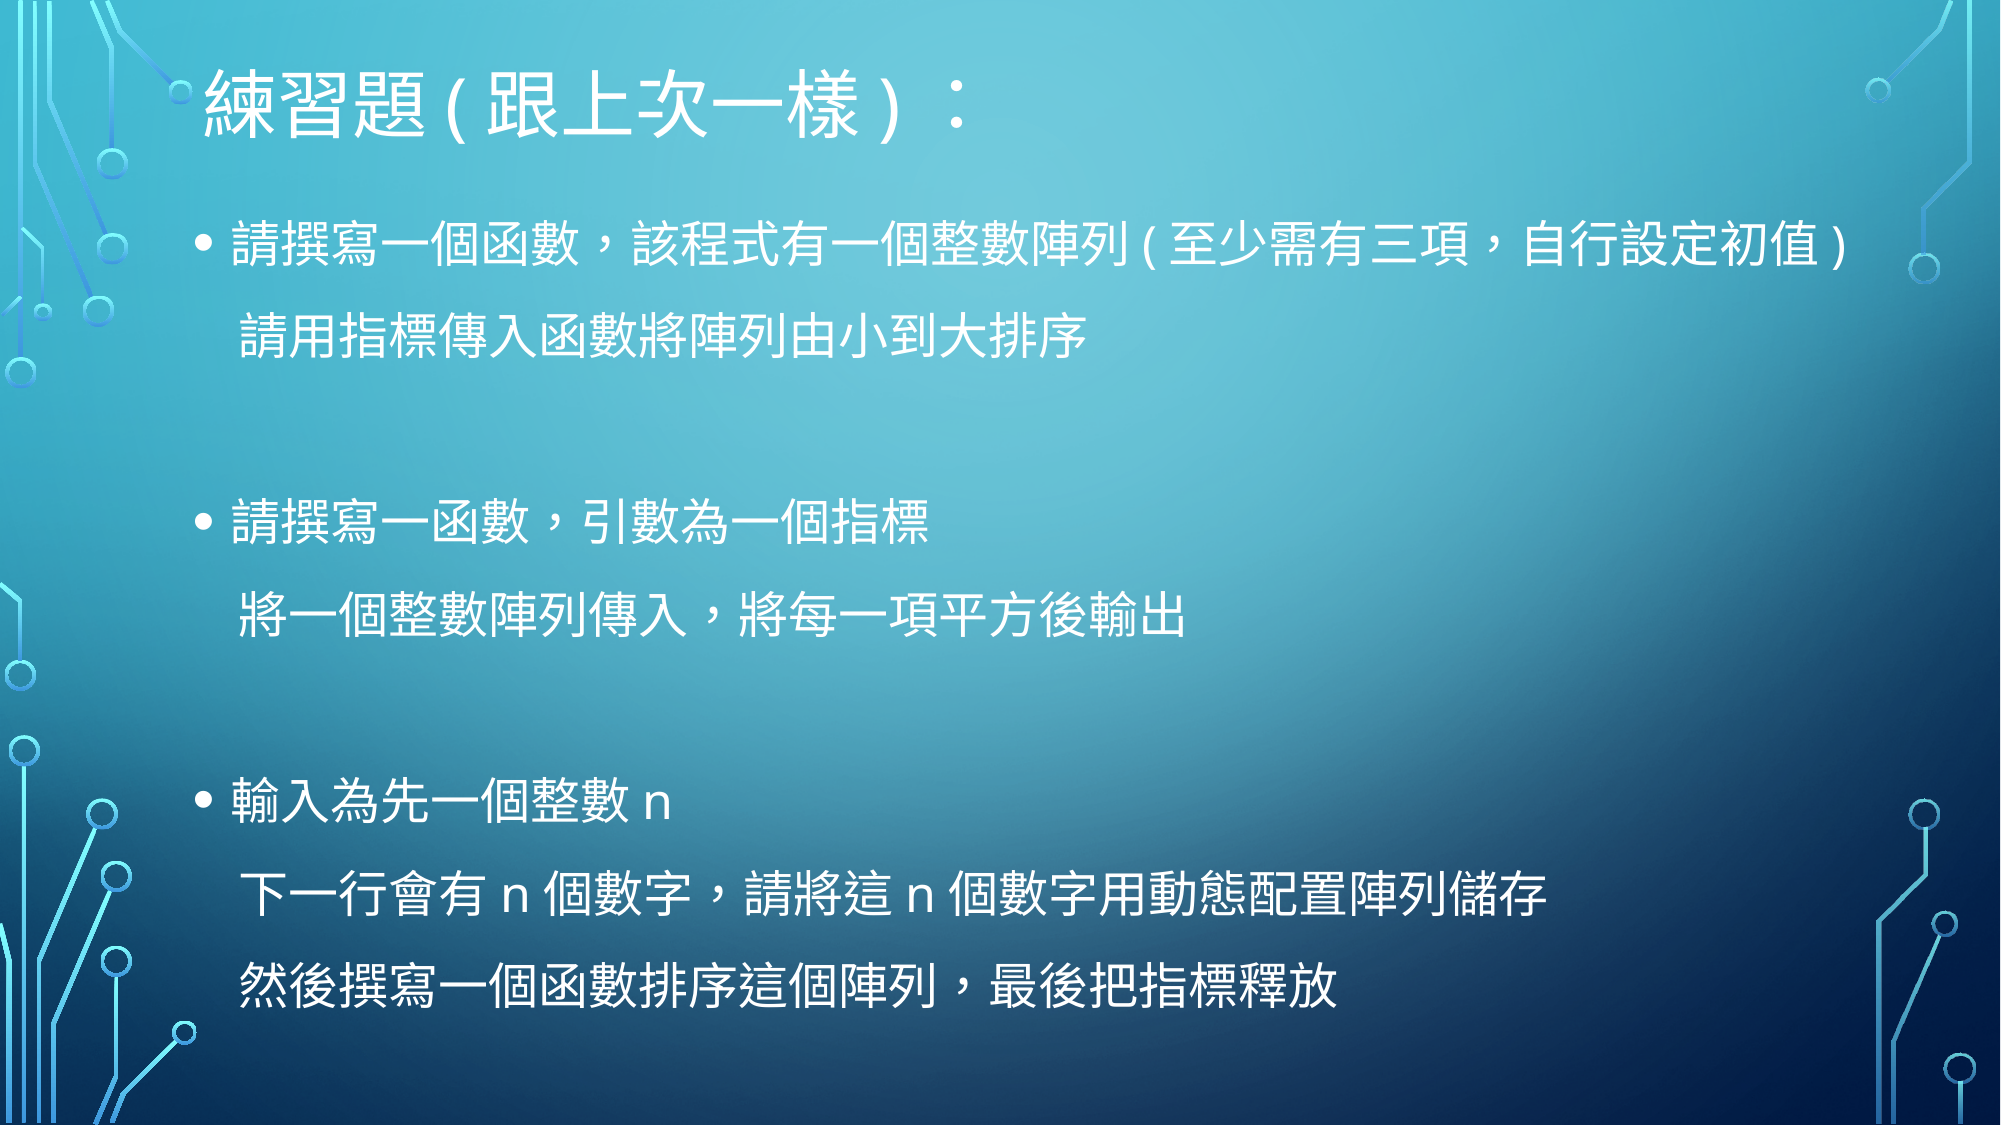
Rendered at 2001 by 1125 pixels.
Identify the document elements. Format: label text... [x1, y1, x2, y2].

title 練習題(跟上次一樣)： [187, 24, 1813, 192]
list 請撰寫一個函數，該程式有一個整數陣列(至少需有三項，自行設定初值) 請用指標傳入函數將陣列由小到大排序 請撰寫一函數，引數為一個指標 將一個整數陣列傳入，將每一項平方後輸出 輸入為先一個整數n 下一行會有n個數字，請將這n個數字用動態配置陣列儲存 然後撰寫一個函數排序這個陣列，最後把指標釋放 [177, 192, 1862, 881]
